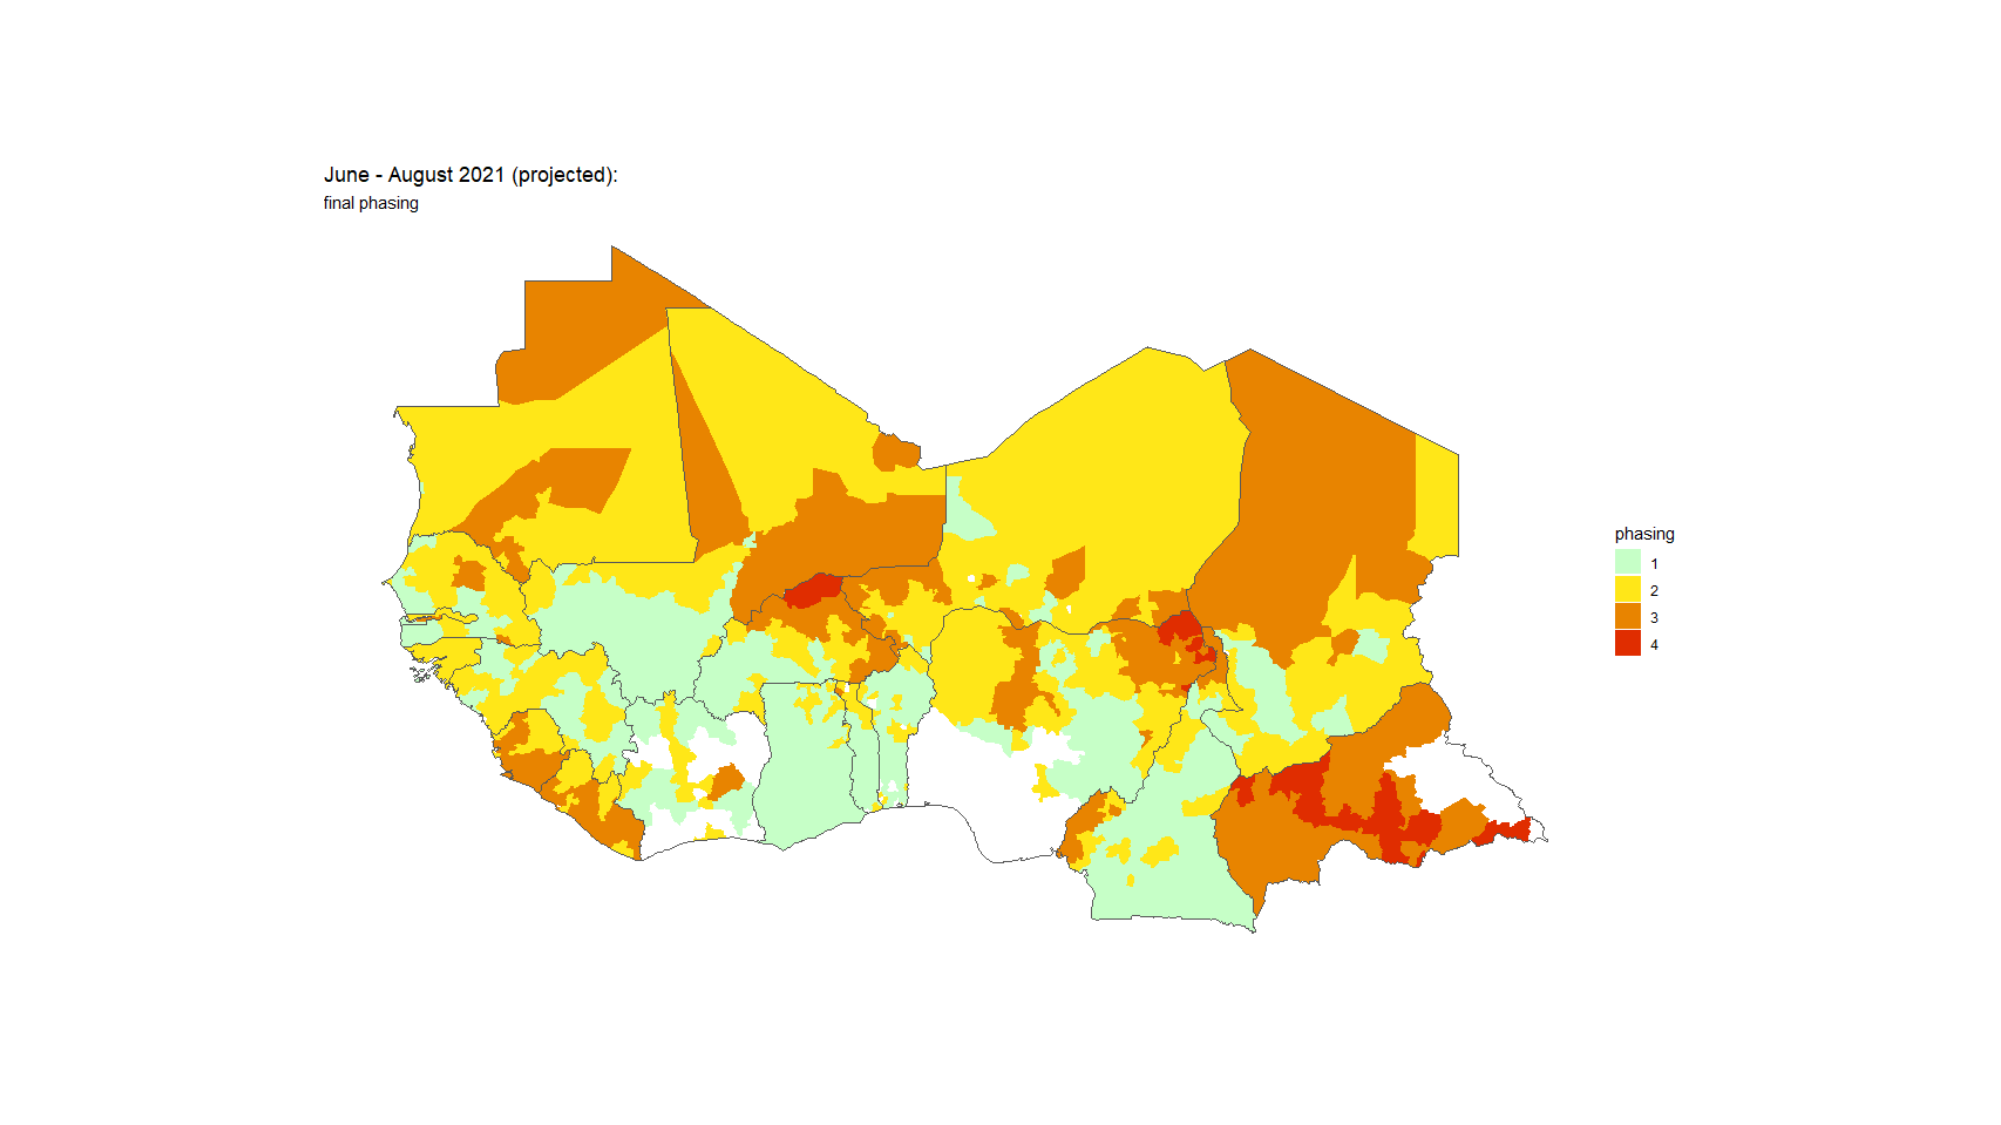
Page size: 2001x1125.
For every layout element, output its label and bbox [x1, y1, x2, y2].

picture [324, 0, 1675, 1125]
